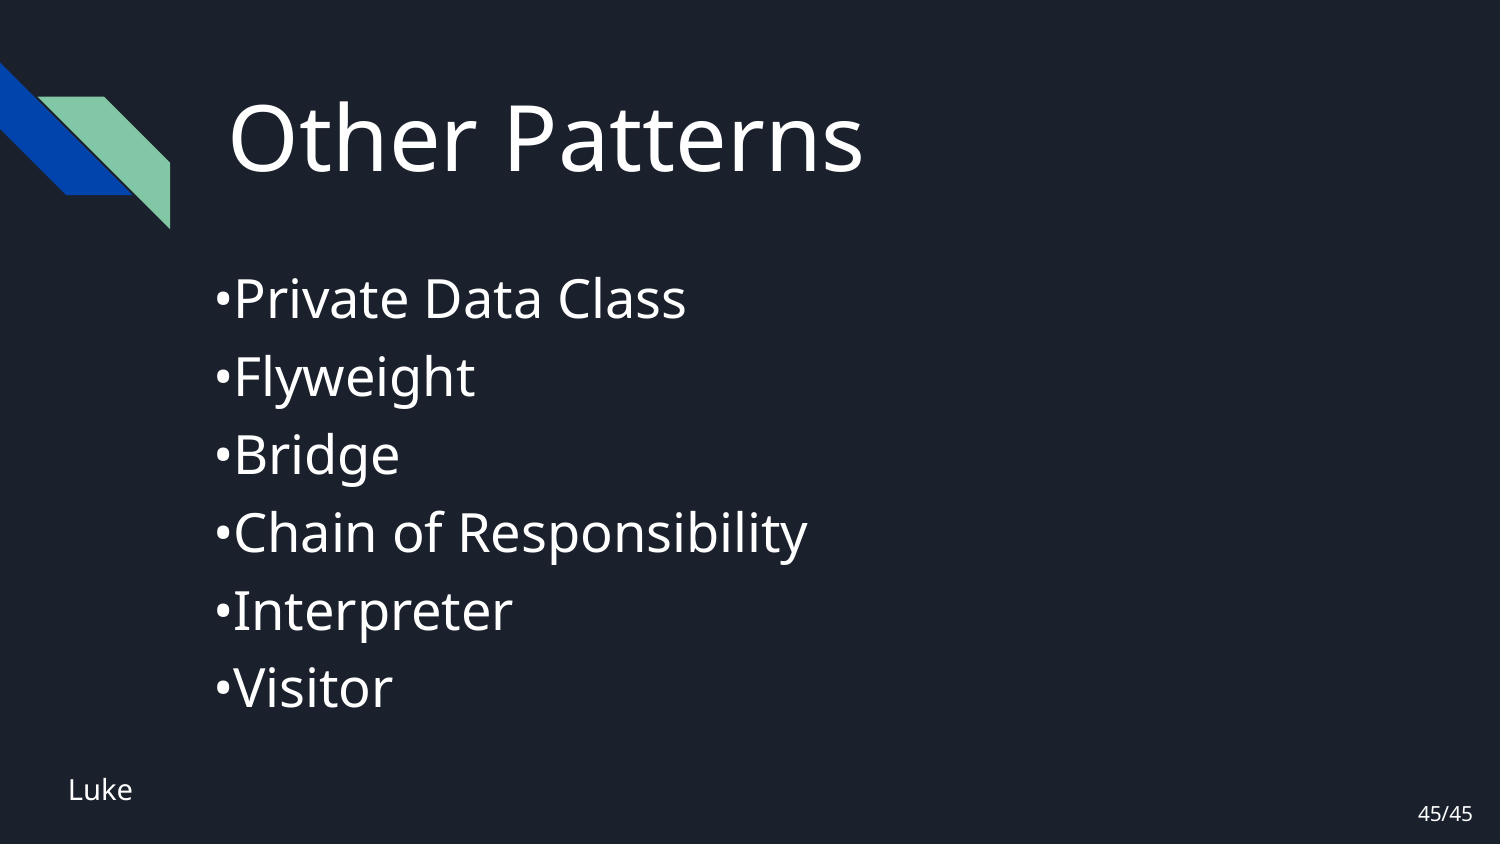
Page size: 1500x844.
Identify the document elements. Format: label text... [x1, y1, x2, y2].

list 45/45 [1403, 781, 1500, 844]
text_box Luke [52, 763, 277, 814]
title Other Patterns [212, 64, 1368, 215]
list •Private Data Class •Flyweight •Bridge •Chain of Responsibility •Interpreter •Visitor [198, 257, 1353, 735]
